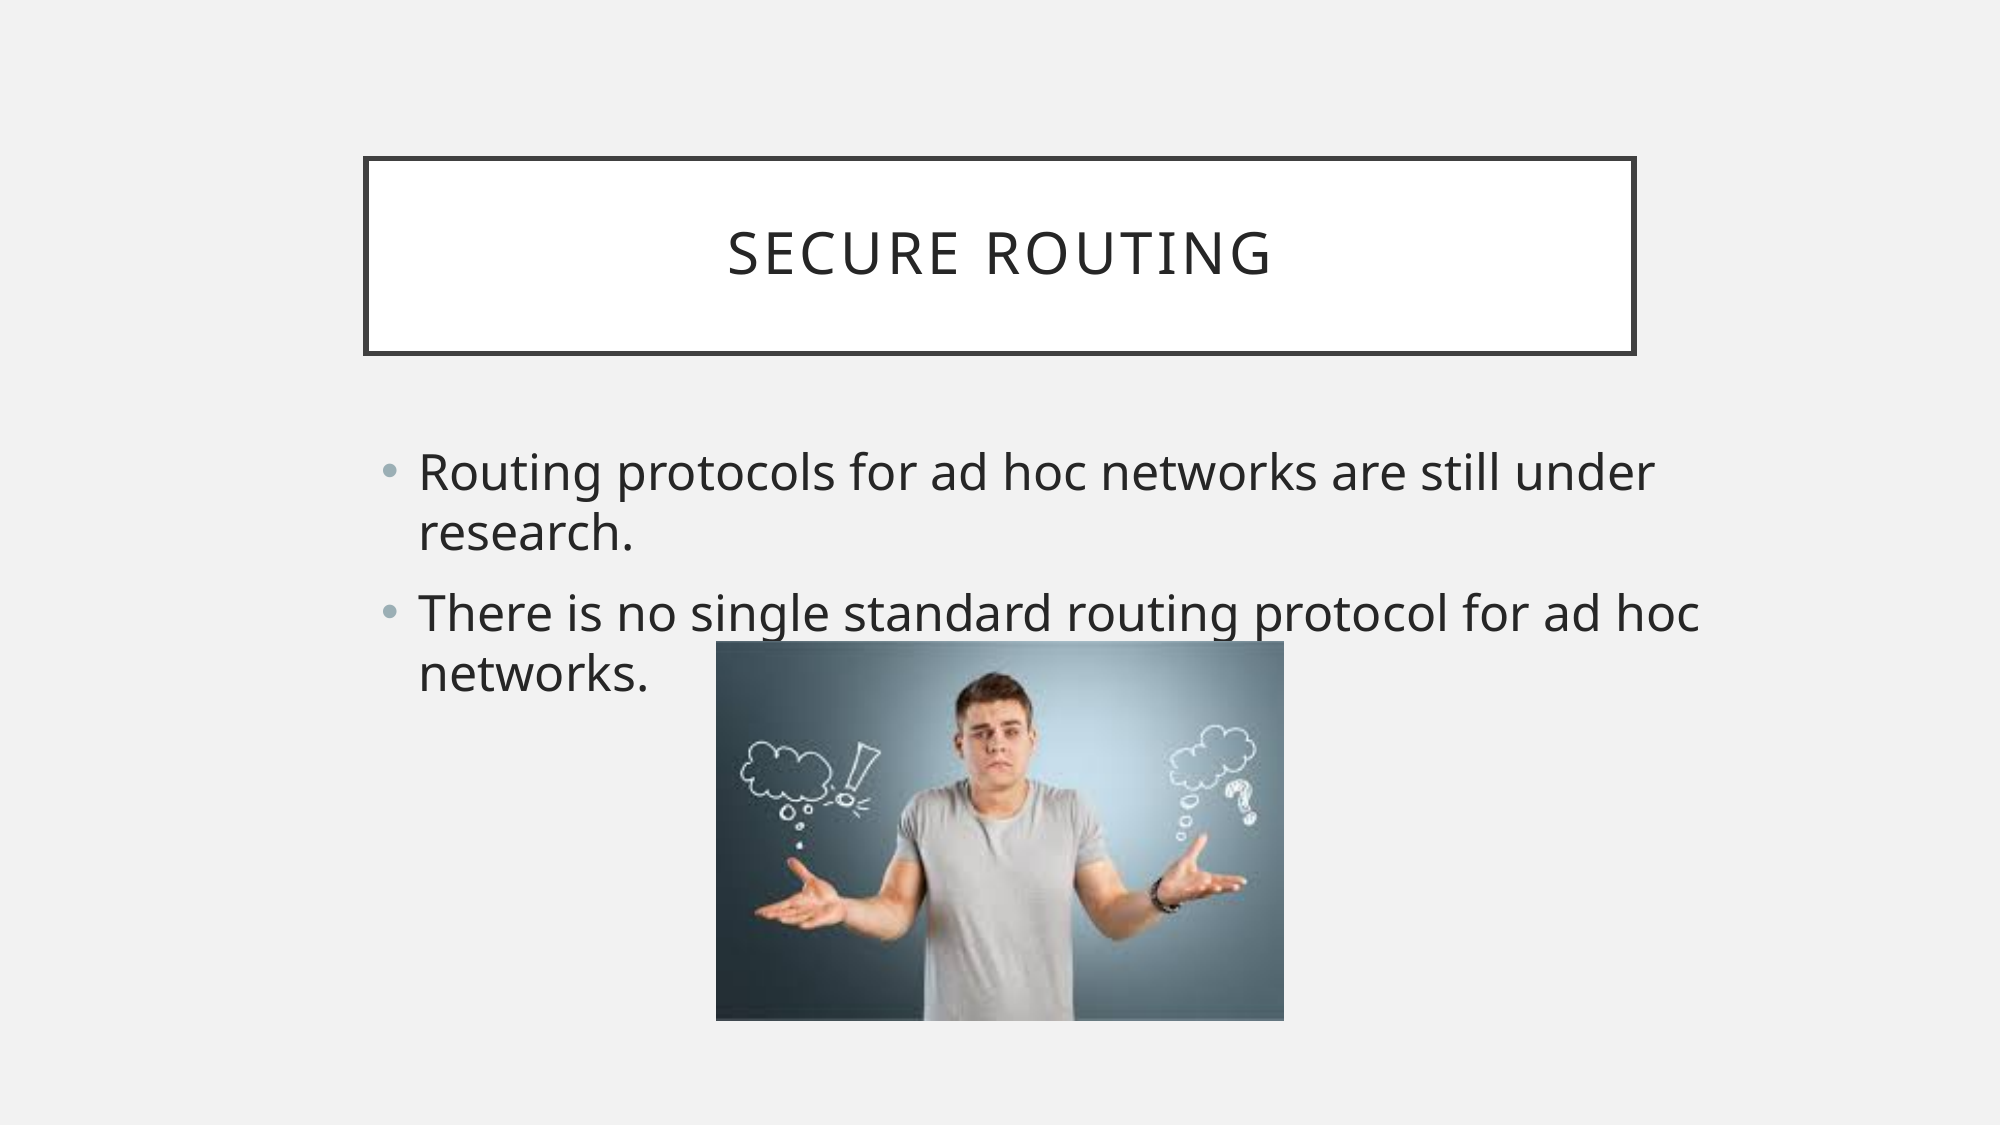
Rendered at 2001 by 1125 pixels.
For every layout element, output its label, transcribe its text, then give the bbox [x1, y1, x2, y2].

list Routing protocols for ad hoc networks are still under research. There is no single standard routing protocol for ad hoc networks. [366, 432, 1790, 942]
picture [716, 641, 1284, 1021]
title Secure Routing [363, 156, 1637, 356]
